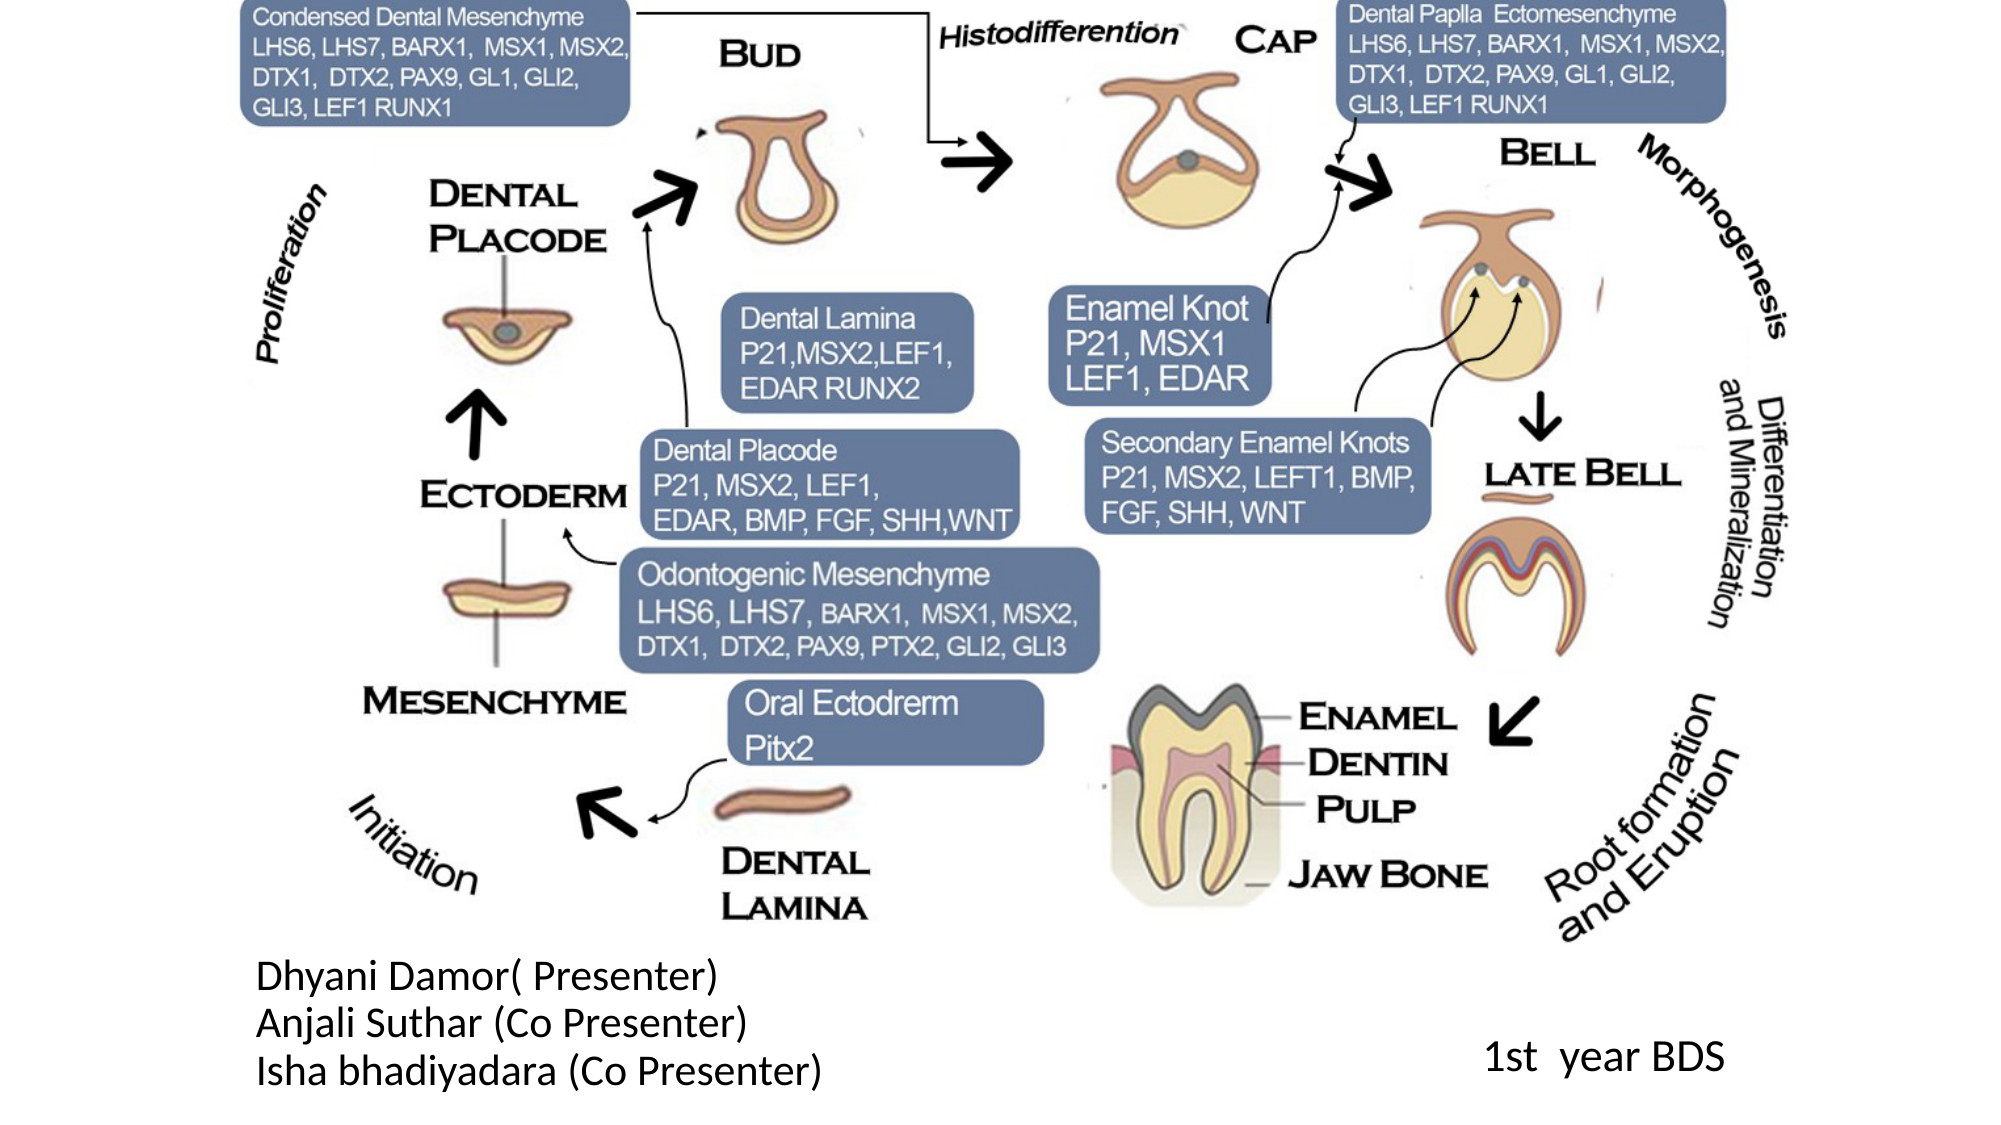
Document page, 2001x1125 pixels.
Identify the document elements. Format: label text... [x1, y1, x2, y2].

picture [143, 0, 1823, 945]
text_box 1st year BDS [1467, 1024, 1783, 1090]
subtitle Dhyani Damor( Presenter) Anjali Suthar (Co Presenter) Isha bhadiyadara (Co Presenter) [240, 945, 903, 1105]
